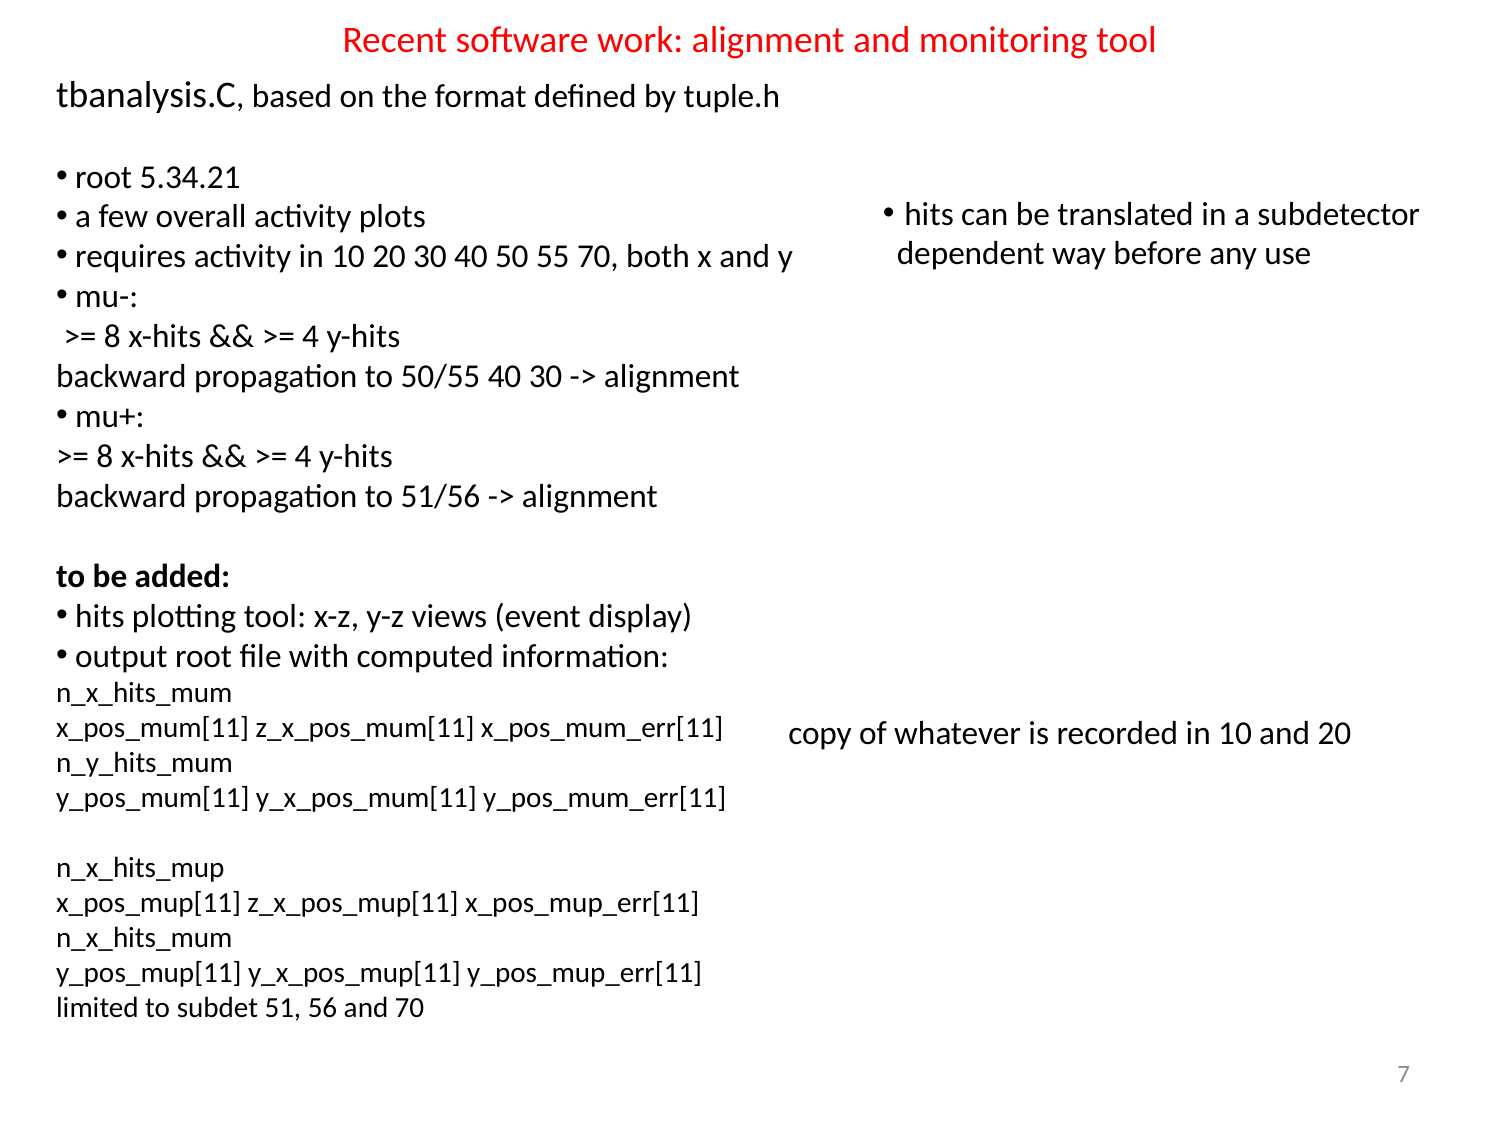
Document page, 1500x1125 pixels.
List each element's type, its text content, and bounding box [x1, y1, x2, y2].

text_box Recent software work: alignment and monitoring tool [301, 7, 1199, 67]
text_box hits can be translated in a subdetector dependent way before any use [868, 184, 1459, 279]
slide_number 7 [1074, 1042, 1425, 1103]
text_box tbanalysis.C, based on the format defined by tuple.h root 5.34.21 a few overall activity plots requires activity in 10 20 30 40 50 55 70, both x and y mu-: >= 8 x-hits && >= 4 y-hits backward propagation to 50/55 40 30 -> alignment mu+: >= 8 x-hits && >= 4 y-hits backward propagation to 51/56 -> alignment to be added: hits plotting tool: x-z, y-z views (event display) output root file with computed information: n_x_hits_mum x_pos_mum[11] z_x_pos_mum[11] x_pos_mum_err[11] n_y_hits_mum y_pos_mum[11] y_x_pos_mum[11] y_pos_mum_err[11] n_x_hits_mup x_pos_mup[11] z_x_pos_mup[11] x_pos_mup_err[11] n_x_hits_mum y_pos_mup[11] y_x_pos_mup[11] y_pos_mup_err[11] limited to subdet 51, 56 and 70 [41, 62, 869, 1031]
text_box copy of whatever is recorded in 10 and 20 [773, 704, 1400, 759]
